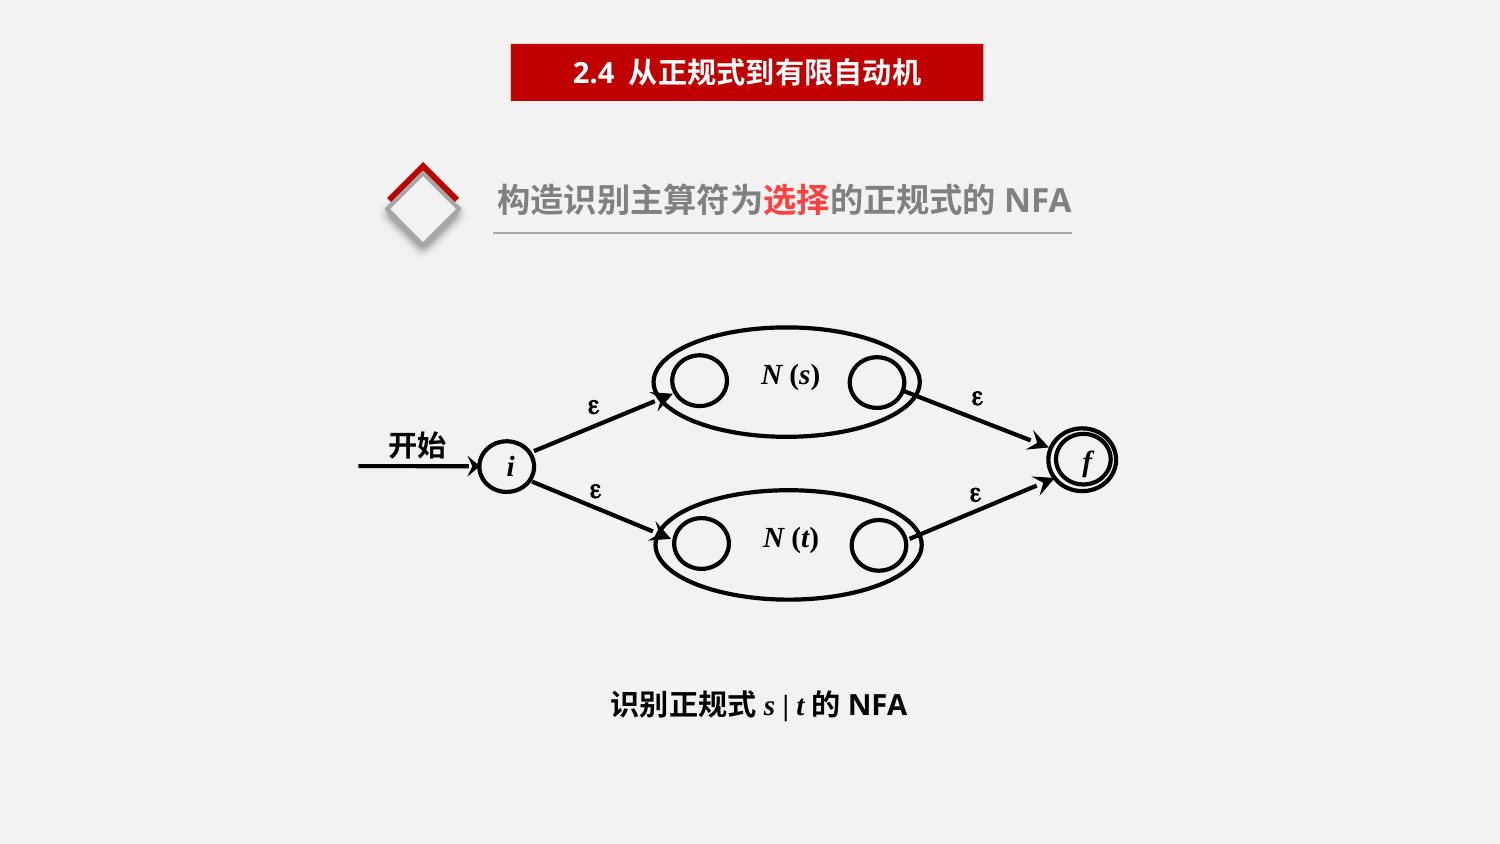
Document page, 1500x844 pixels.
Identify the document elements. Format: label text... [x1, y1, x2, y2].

text_box 构造识别主算符为选择的正规式的NFA [486, 173, 1092, 225]
text_box 2.4 从正规式到有限自动机 [509, 42, 985, 103]
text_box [358, 327, 1117, 600]
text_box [386, 161, 460, 246]
text_box 识别正规式s | t的NFA [555, 681, 963, 725]
